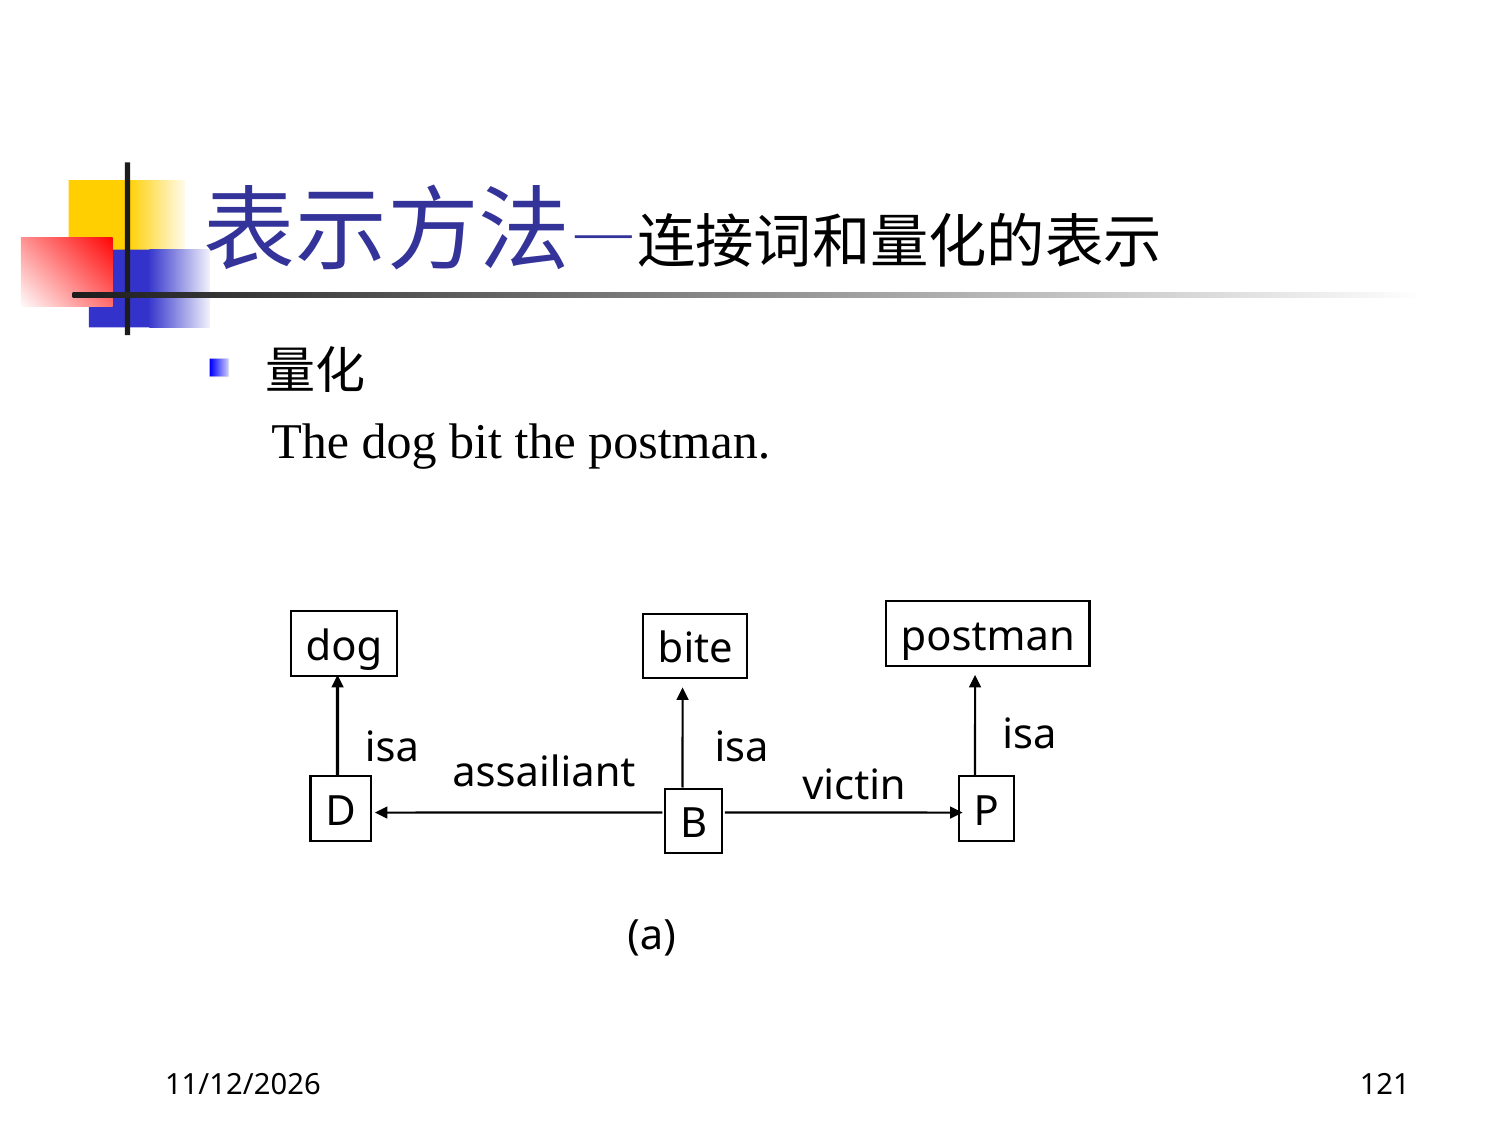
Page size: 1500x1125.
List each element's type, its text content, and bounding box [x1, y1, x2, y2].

list 量化 The dog bit the postman. [193, 331, 1469, 1006]
picture [208, 357, 231, 379]
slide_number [149, 1037, 463, 1113]
title 表示方法—连接词和量化的表示 [188, 101, 1468, 289]
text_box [293, 599, 1083, 966]
slide_number 121 [1112, 1037, 1426, 1113]
